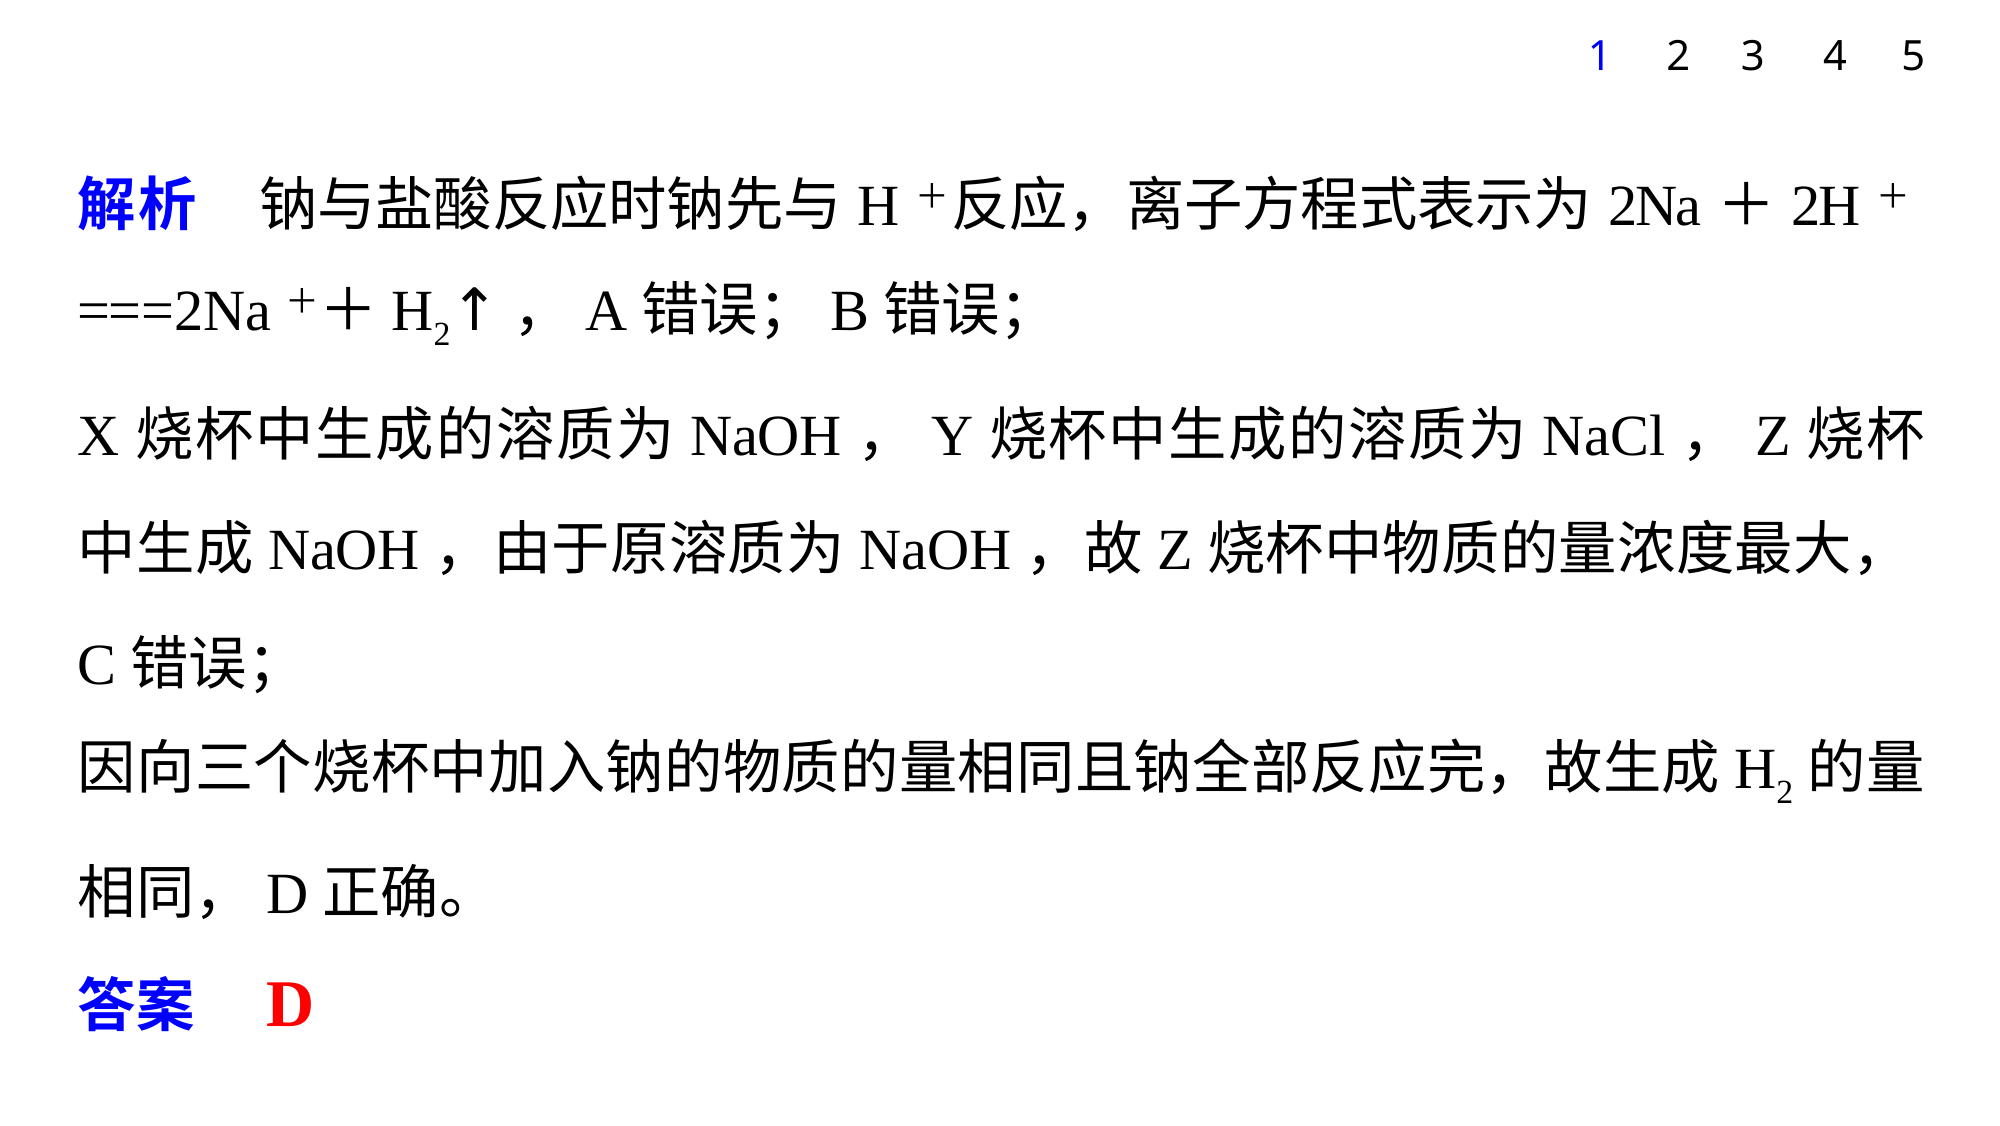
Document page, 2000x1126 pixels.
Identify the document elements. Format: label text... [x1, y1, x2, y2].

text_box 解析 钠与盐酸反应时钠先与H＋反应，离子方程式表示为2Na＋2H＋===2Na＋＋H2↑，A错误；B错误； X烧杯中生成的溶质为NaOH，Y烧杯中生成的溶质为NaCl，Z烧杯中生成NaOH，由于原溶质为NaOH，故Z烧杯中物质的量浓度最大，C错误； 因向三个烧杯中加入钠的物质的量相同且钠全部反应完，故生成H2的量相同，D正确。 答案 D [57, 112, 1945, 1050]
text_box 1 [1566, 6, 1632, 101]
text_box 5 [1880, 6, 1946, 101]
text_box 3 [1727, 6, 1785, 101]
text_box 2 [1649, 6, 1711, 101]
text_box 4 [1802, 6, 1868, 101]
